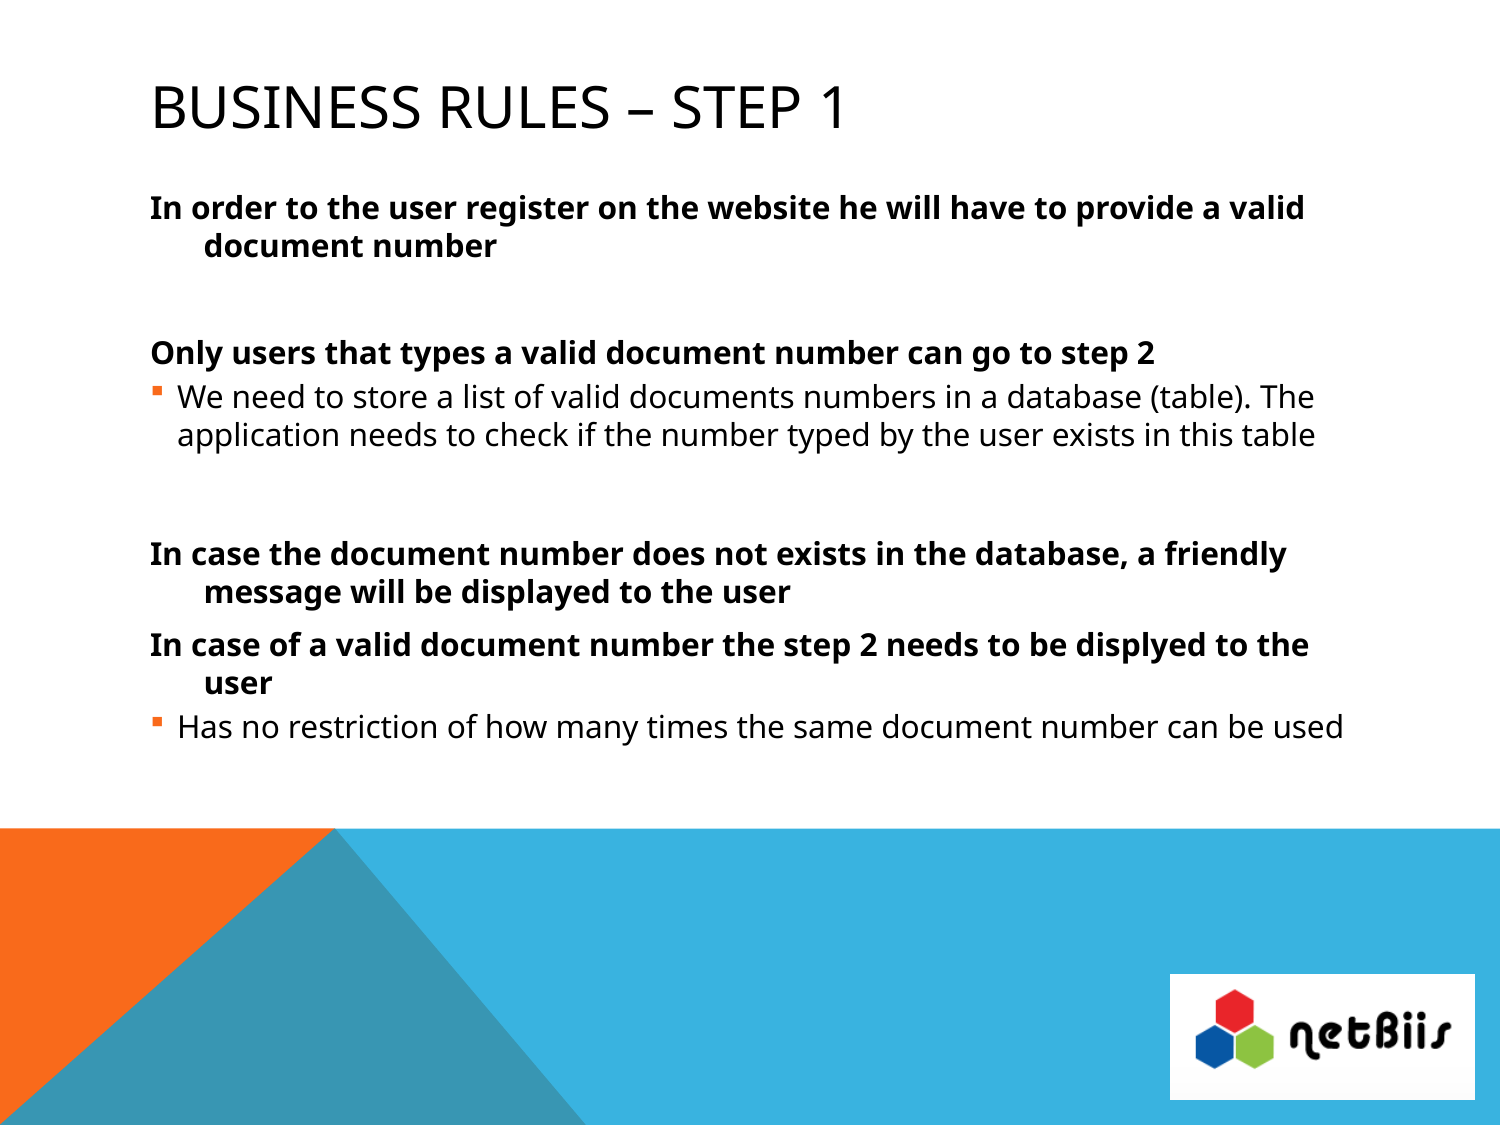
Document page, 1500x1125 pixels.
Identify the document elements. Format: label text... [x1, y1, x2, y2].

picture [1170, 974, 1475, 1100]
title Business Rules – Step 1 [135, 60, 1369, 150]
list In order to the user register on the website he will have to provide a valid document number Only users that types a valid document number can go to step 2 We need to store a list of valid documents numbers in a database (table). The application needs to check if the number typed by the user exists in this table In case the document number does not exists in the database, a friendly message will be displayed to the user In case of a valid document number the step 2 needs to be displyed to the user Has no restriction of how many times the same document number can be used [135, 180, 1369, 768]
